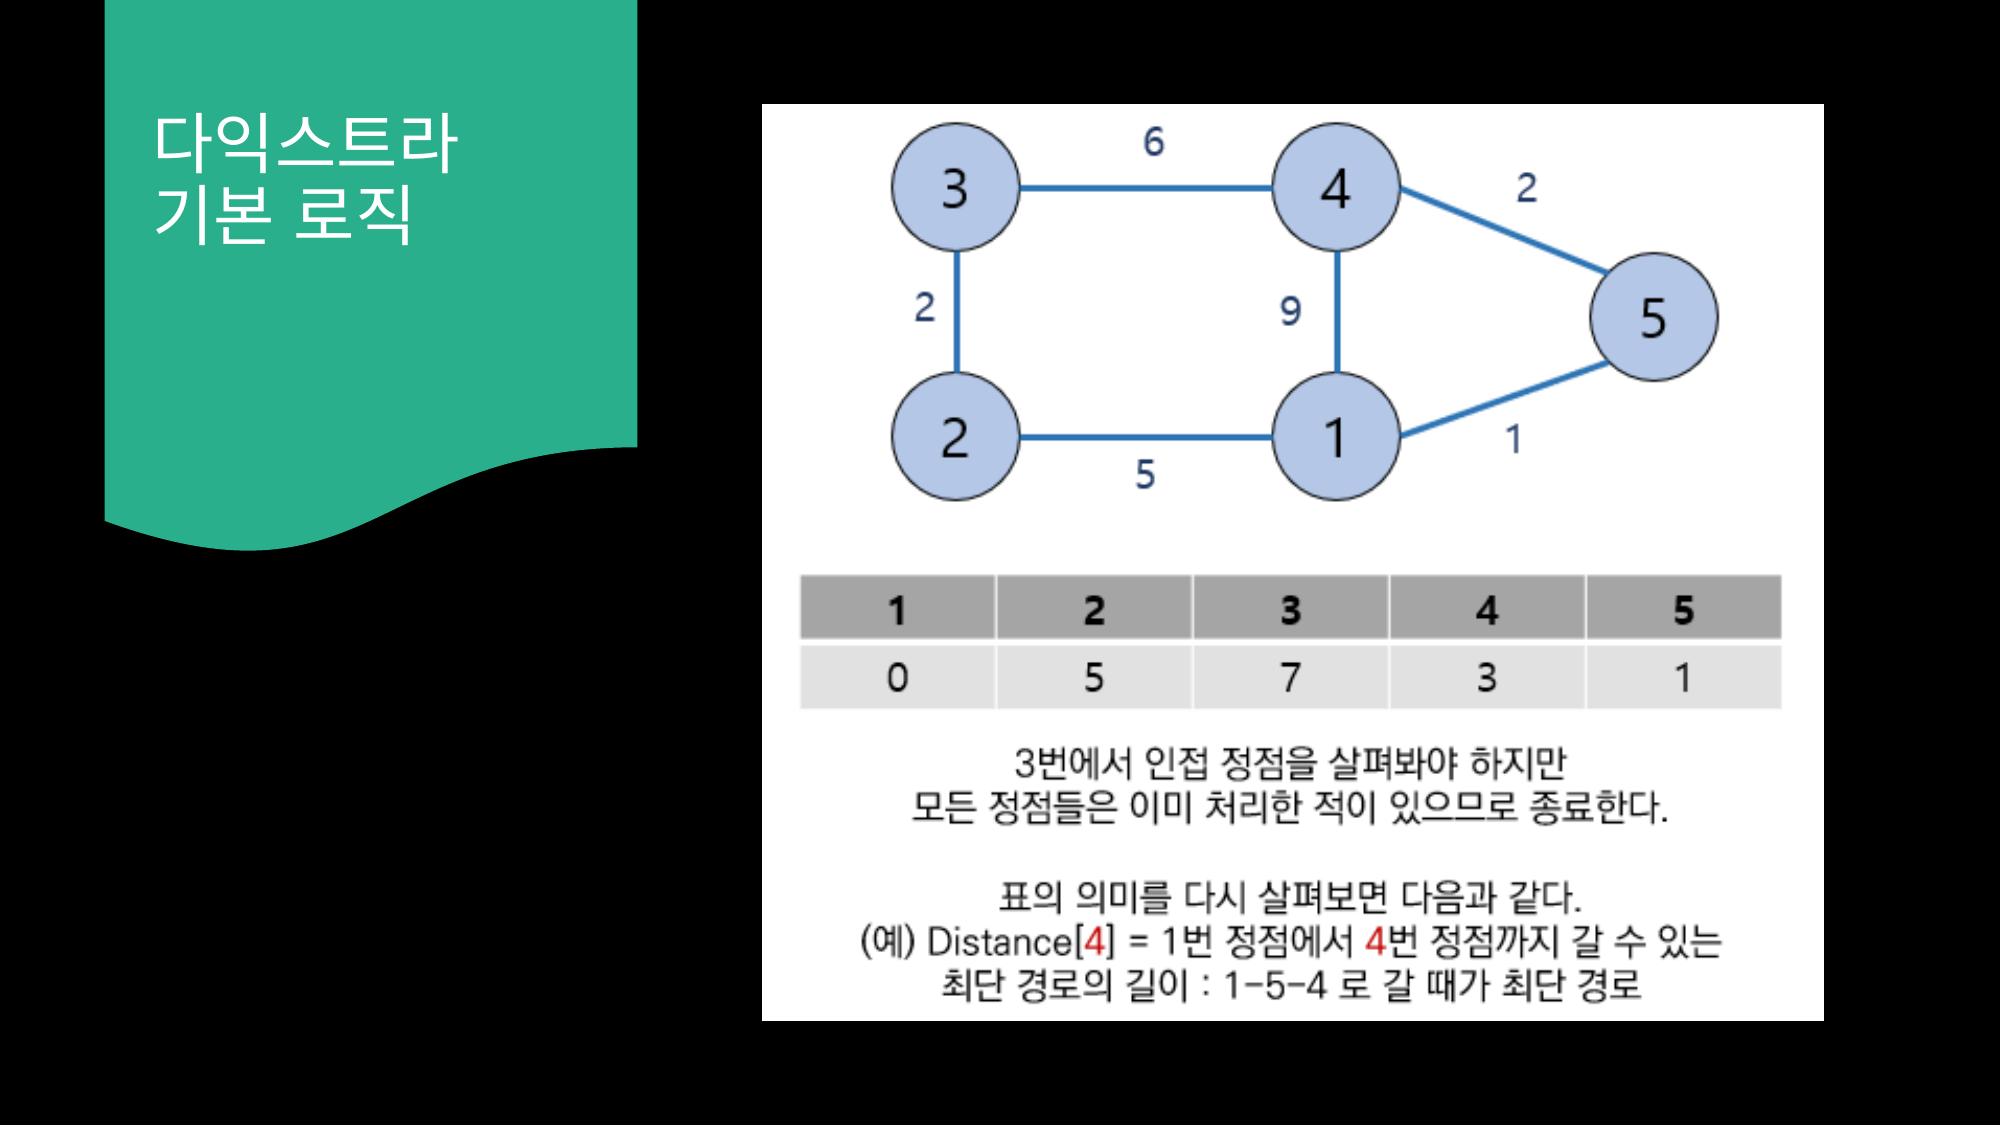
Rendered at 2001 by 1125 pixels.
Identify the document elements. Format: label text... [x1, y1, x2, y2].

text_box [103, 0, 639, 552]
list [762, 104, 1824, 1021]
title 다익스트라 기본 로직 [137, 28, 604, 417]
